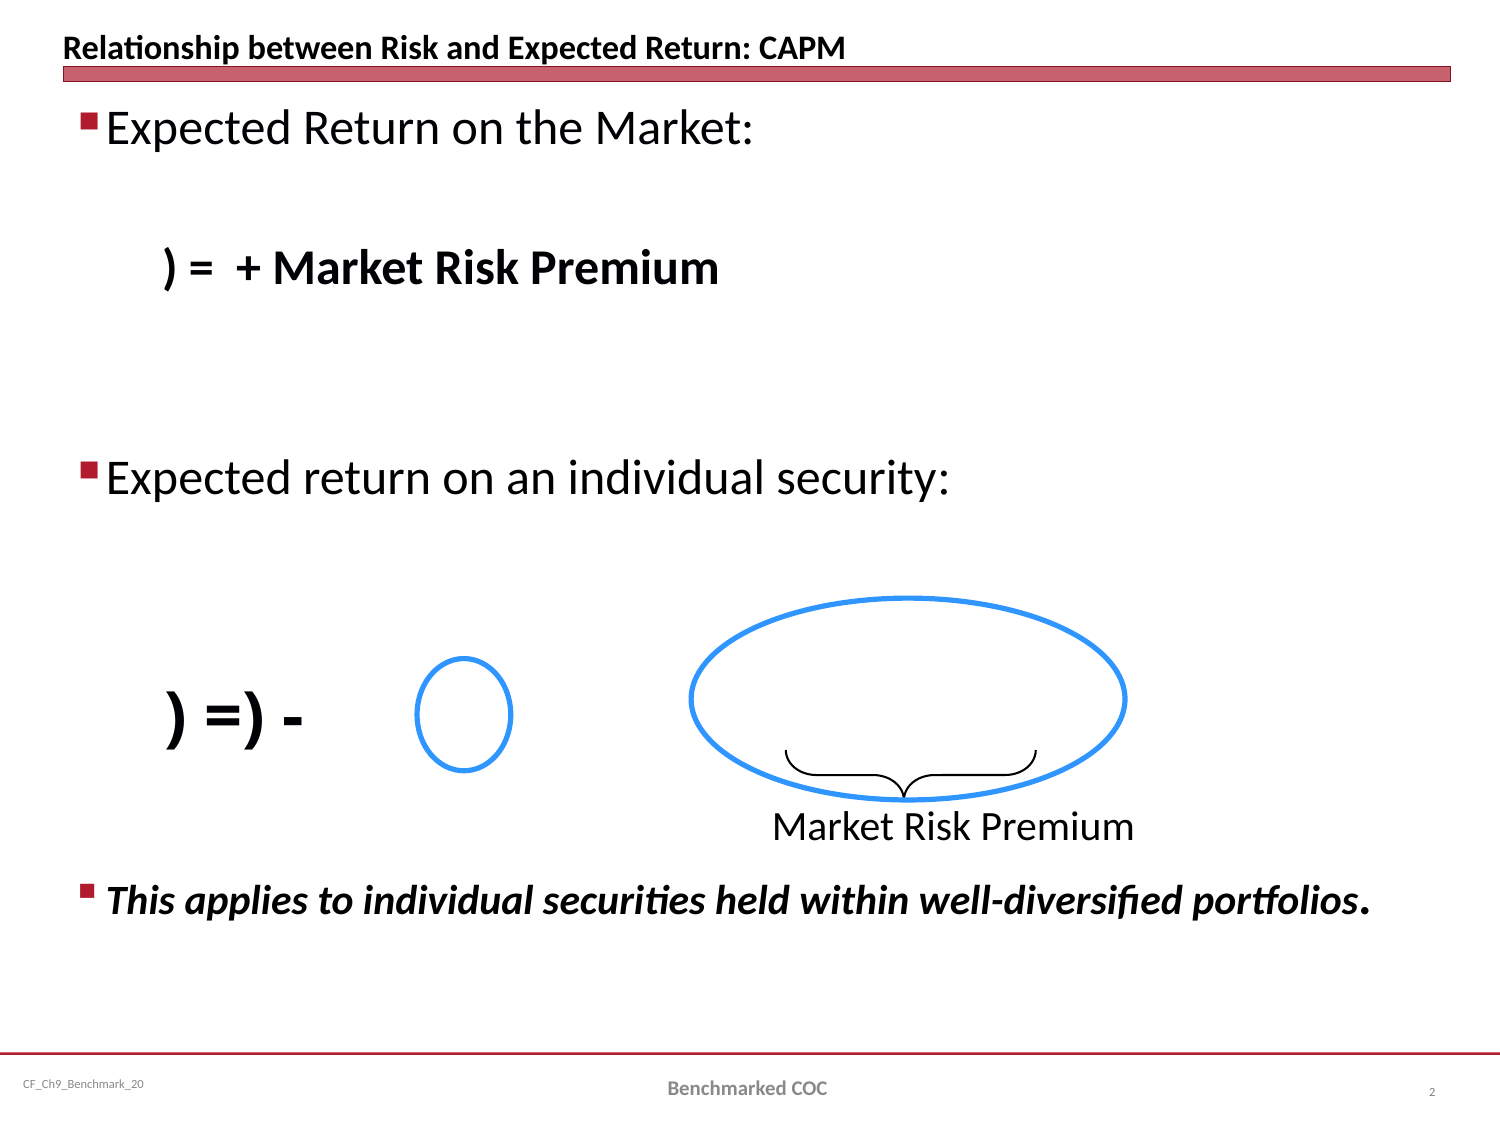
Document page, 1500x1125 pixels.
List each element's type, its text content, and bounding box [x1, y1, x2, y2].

text_box [414, 656, 513, 773]
text_box [689, 596, 1128, 803]
footer Benchmarked COC [512, 1056, 988, 1117]
slide_number 2 [1375, 1061, 1451, 1122]
title Relationship between Risk and Expected Return: CAPM [62, 6, 1451, 67]
text_box Market Risk Premium [691, 791, 1217, 857]
